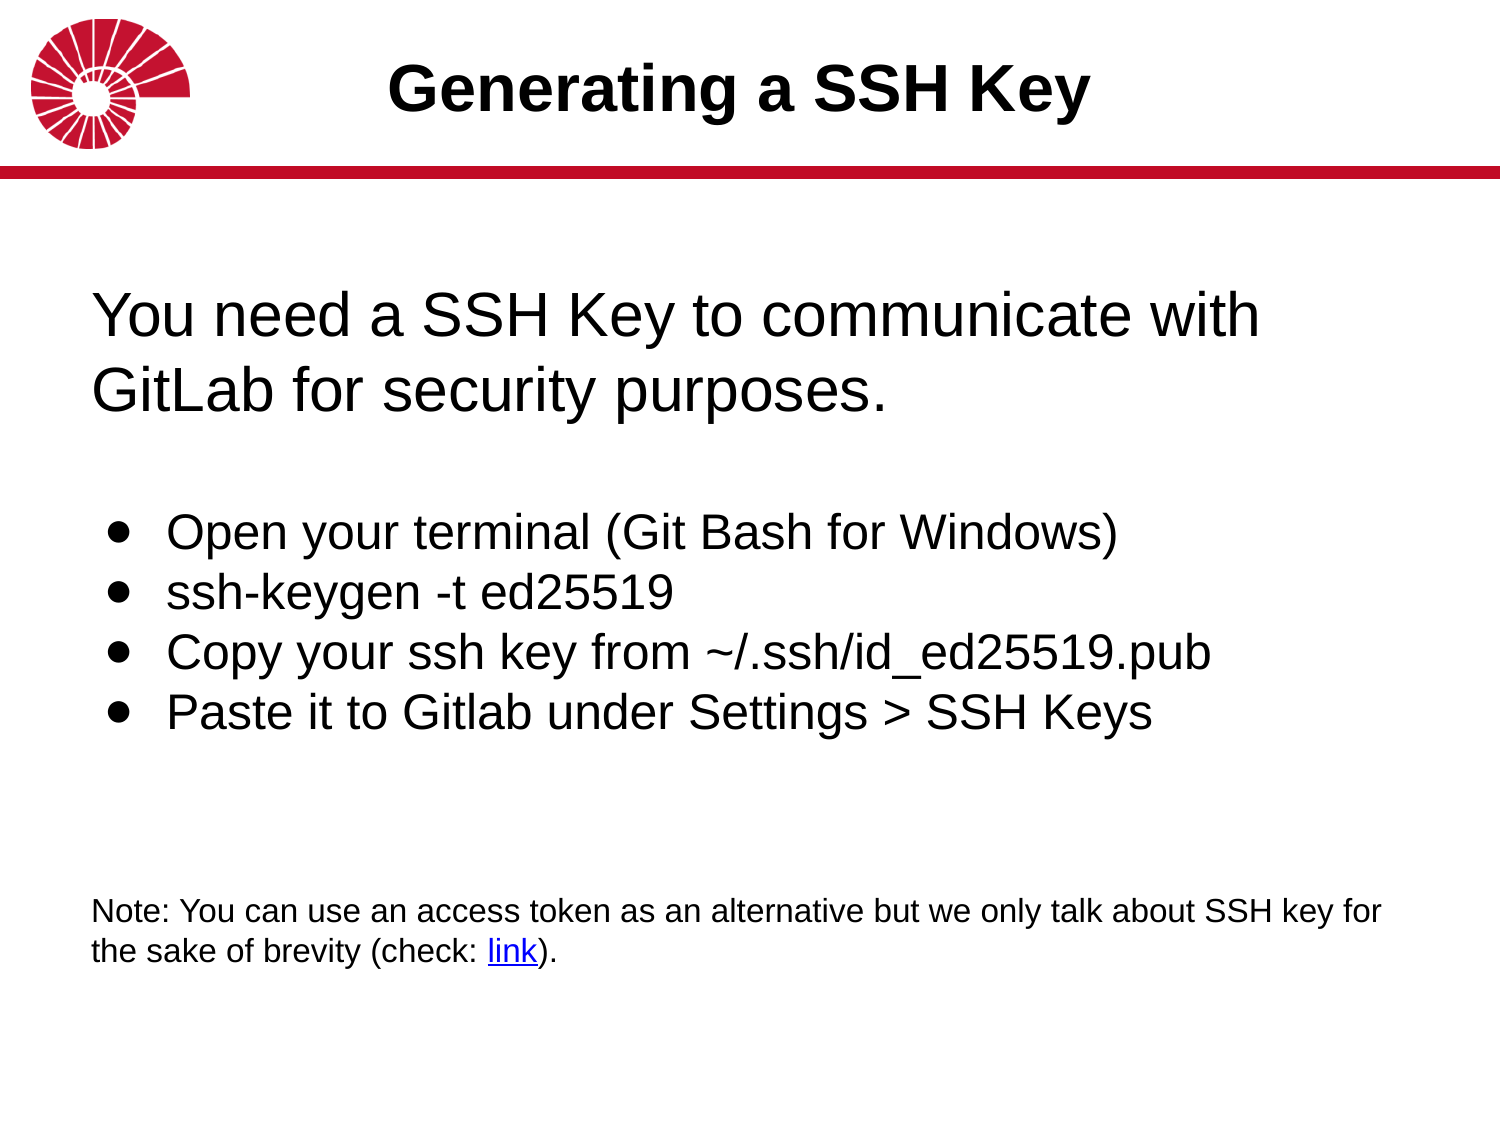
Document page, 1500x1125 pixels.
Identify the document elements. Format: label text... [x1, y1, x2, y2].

text_box You need a SSH Key to communicate with GitLab for security purposes. Open your terminal (Git Bash for Windows) ssh-keygen -t ed25519 Copy your ssh key from ~/.ssh/id_ed25519.pub Paste it to Gitlab under Settings > SSH Keys Note: You can use an access token as an alternative but we only talk about SSH key for the sake of brevity (check: link). [76, 266, 1427, 1052]
picture [31, 19, 190, 149]
title Generating a SSH Key [64, 37, 1415, 150]
